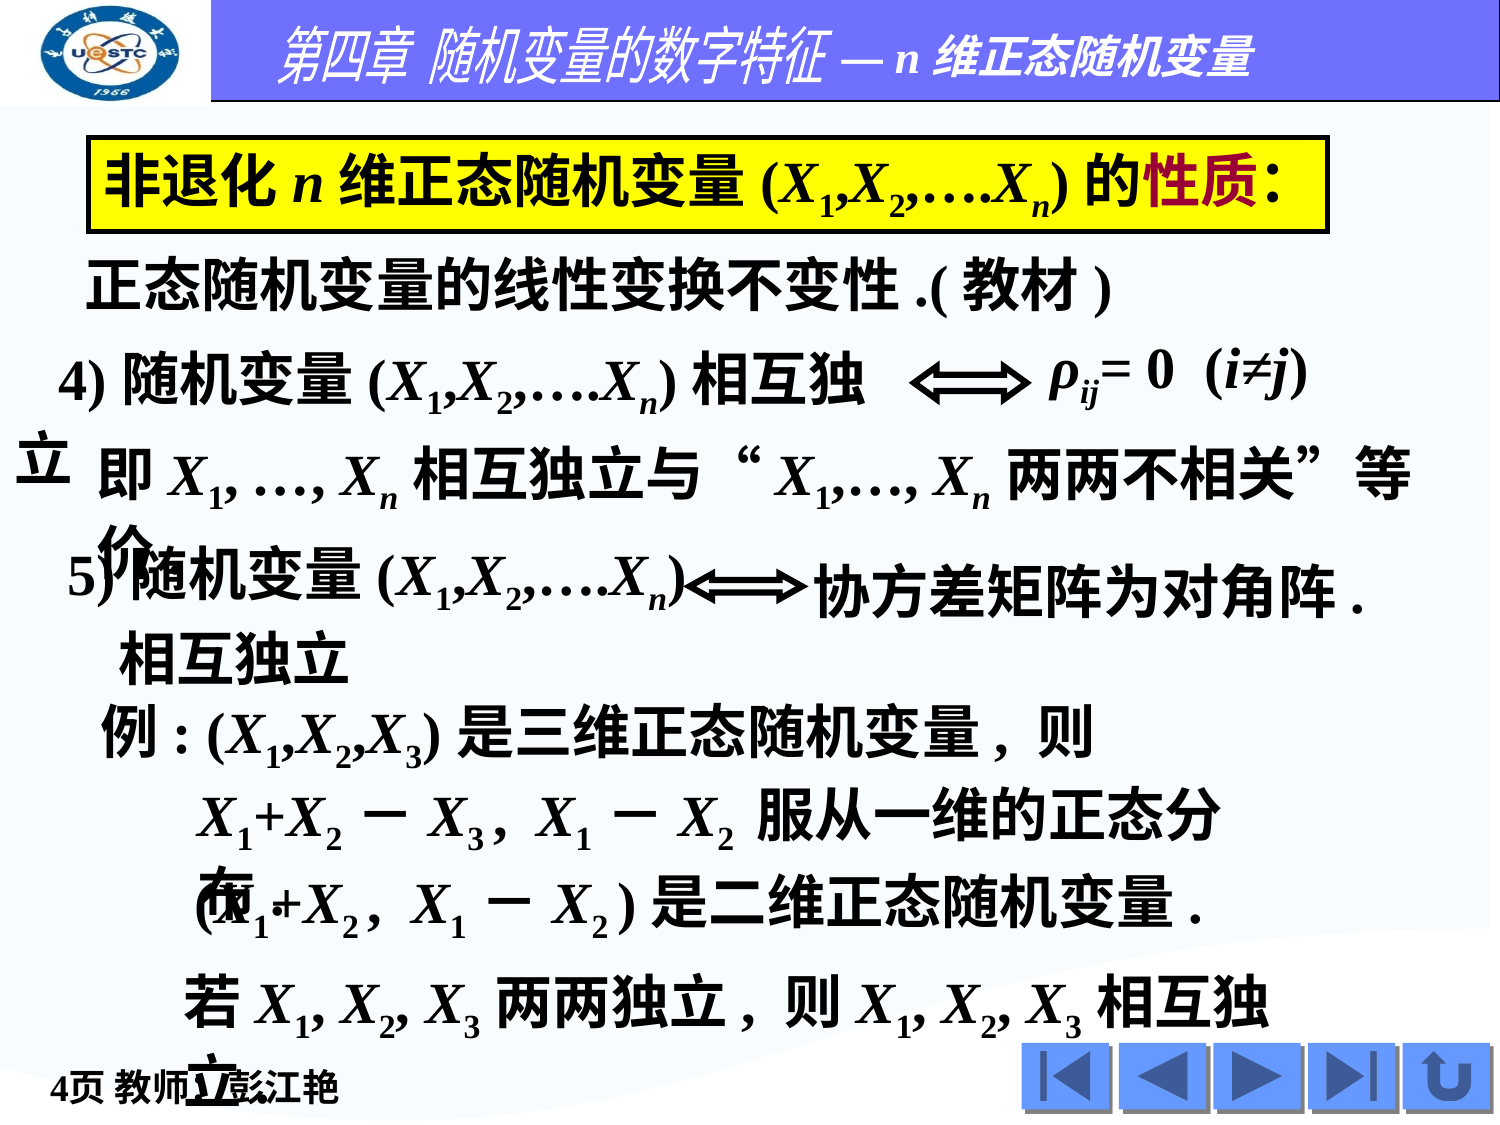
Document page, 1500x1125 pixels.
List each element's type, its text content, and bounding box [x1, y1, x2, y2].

text_box ρij= 0 (i≠j) [1035, 323, 1414, 418]
text_box [914, 366, 1027, 400]
text_box 若X1, X2, X3两两独立, 则X1, X2, X3相互独立. [168, 957, 1294, 1123]
picture [0, 0, 211, 106]
text_box X1+X2－X3 , X1－X2 服从一维的正态分布. [183, 770, 1294, 935]
text_box (X1+X2 , X1－X2 )是二维正态随机变量. [180, 857, 1223, 953]
text_box 非退化n维正态随机变量(X1,X2,….Xn)的性质： [88, 137, 1328, 232]
text_box 例: (X1,X2,X3)是三维正态随机变量, 则 [85, 688, 1114, 783]
text_box 协方差矩阵为对角阵. [797, 594, 1412, 633]
text_box 4)随机变量(X1,X2,….Xn)相互独立 [0, 334, 932, 500]
text_box [779, 594, 789, 599]
text_box 即X1, …, Xn相互独立与“X1,…, Xn两两不相关”等价. [81, 429, 1459, 594]
text_box 正态随机变量的线性变换不变性.(教材) [70, 241, 1370, 326]
text_box 5)随机变量(X1,X2,….Xn) 相互独立 [23, 534, 762, 700]
